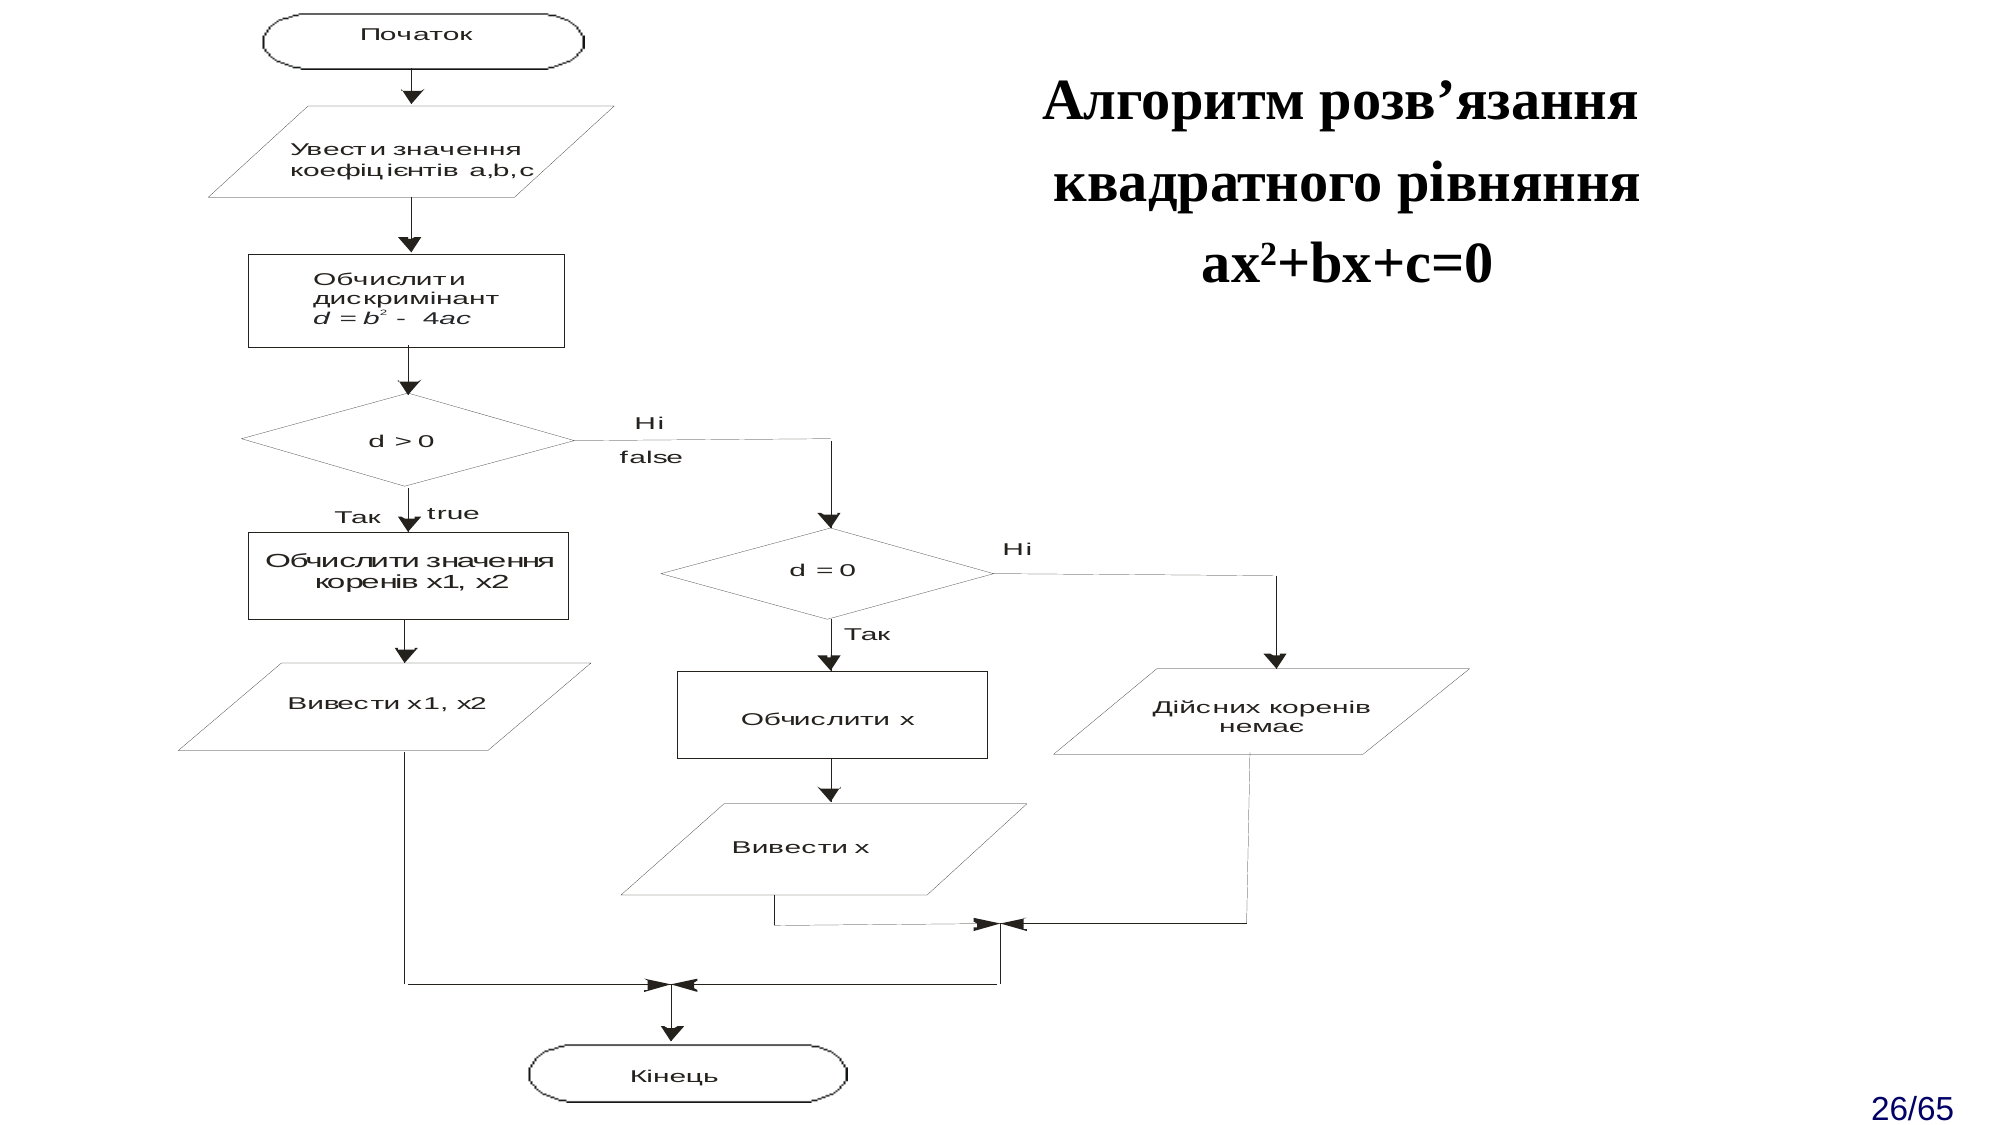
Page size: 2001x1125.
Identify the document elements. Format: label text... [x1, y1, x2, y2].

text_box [174, 0, 1475, 1104]
text_box Алгоритм розв’язання квадратного рівняння ax2+bx+c=0 [1475, 53, 1732, 302]
